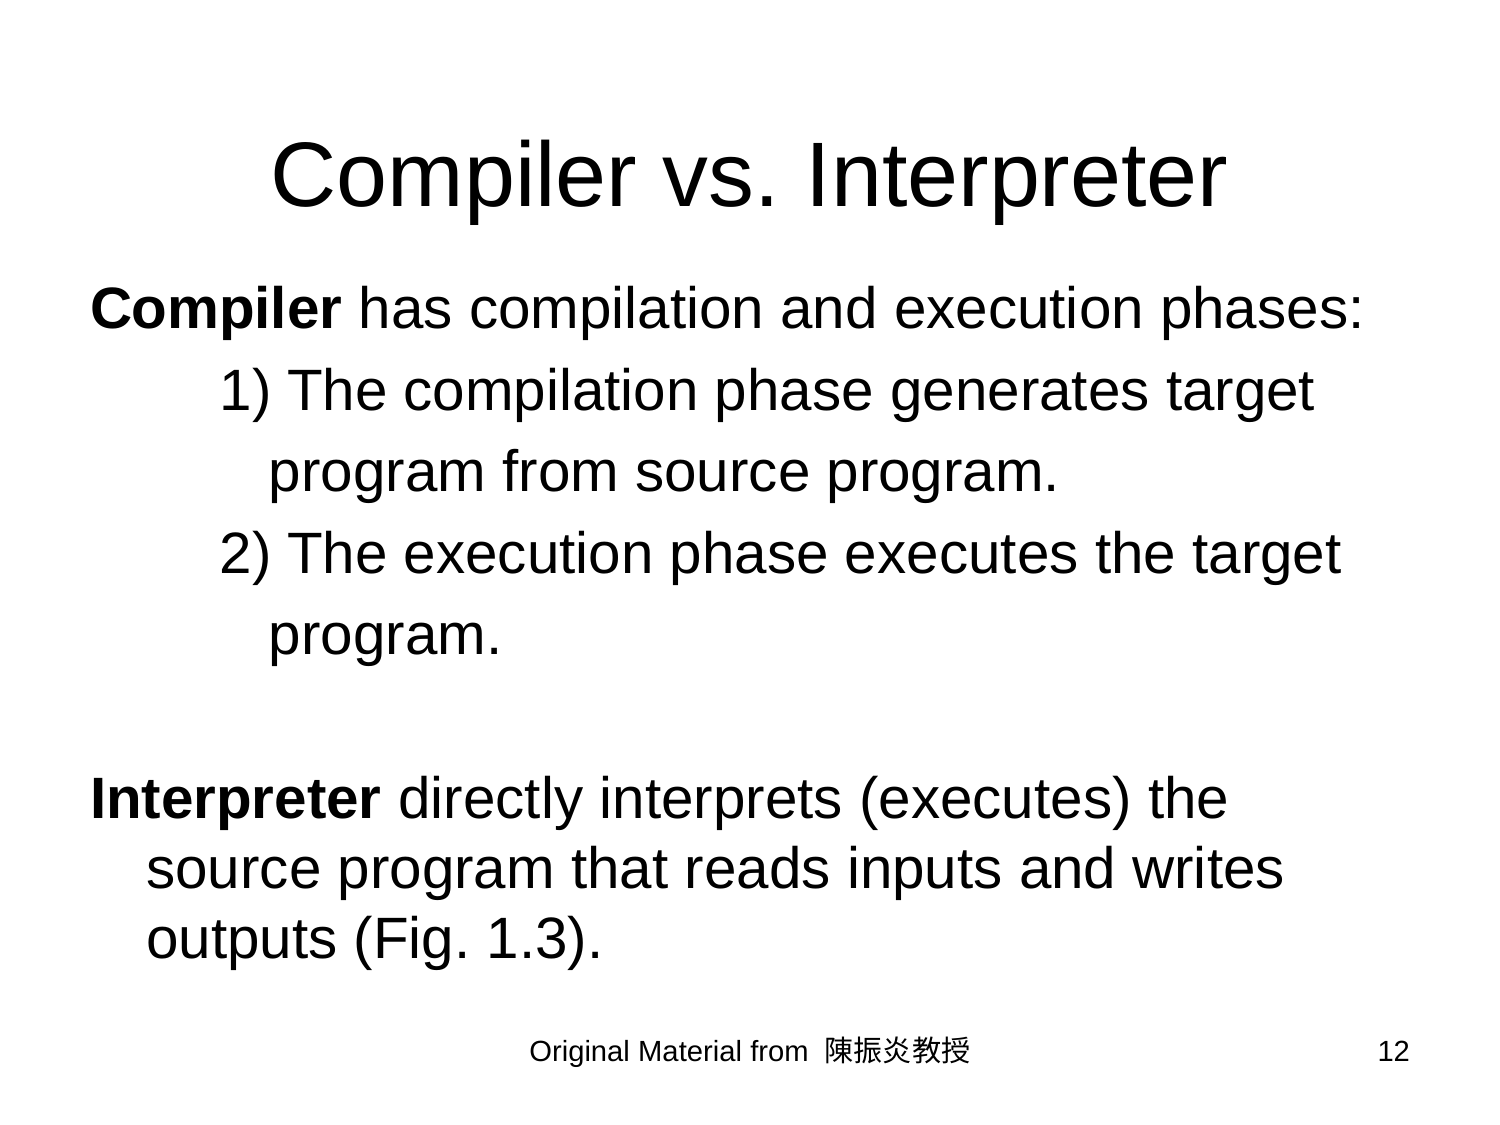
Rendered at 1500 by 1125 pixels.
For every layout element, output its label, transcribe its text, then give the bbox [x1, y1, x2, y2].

list Compiler has compilation and execution phases: 1) The compilation phase generates target program from source program. 2) The execution phase executes the target program. Interpreter directly interprets (executes) the source program that reads inputs and writes outputs (Fig. 1.3). [75, 262, 1425, 1005]
text_box [1074, 1024, 1425, 1100]
slide_number 12 [1074, 1024, 1426, 1103]
footer Original Material from 陳振炎教授 [512, 1024, 988, 1103]
title Compiler vs. Interpreter [75, 45, 1425, 233]
